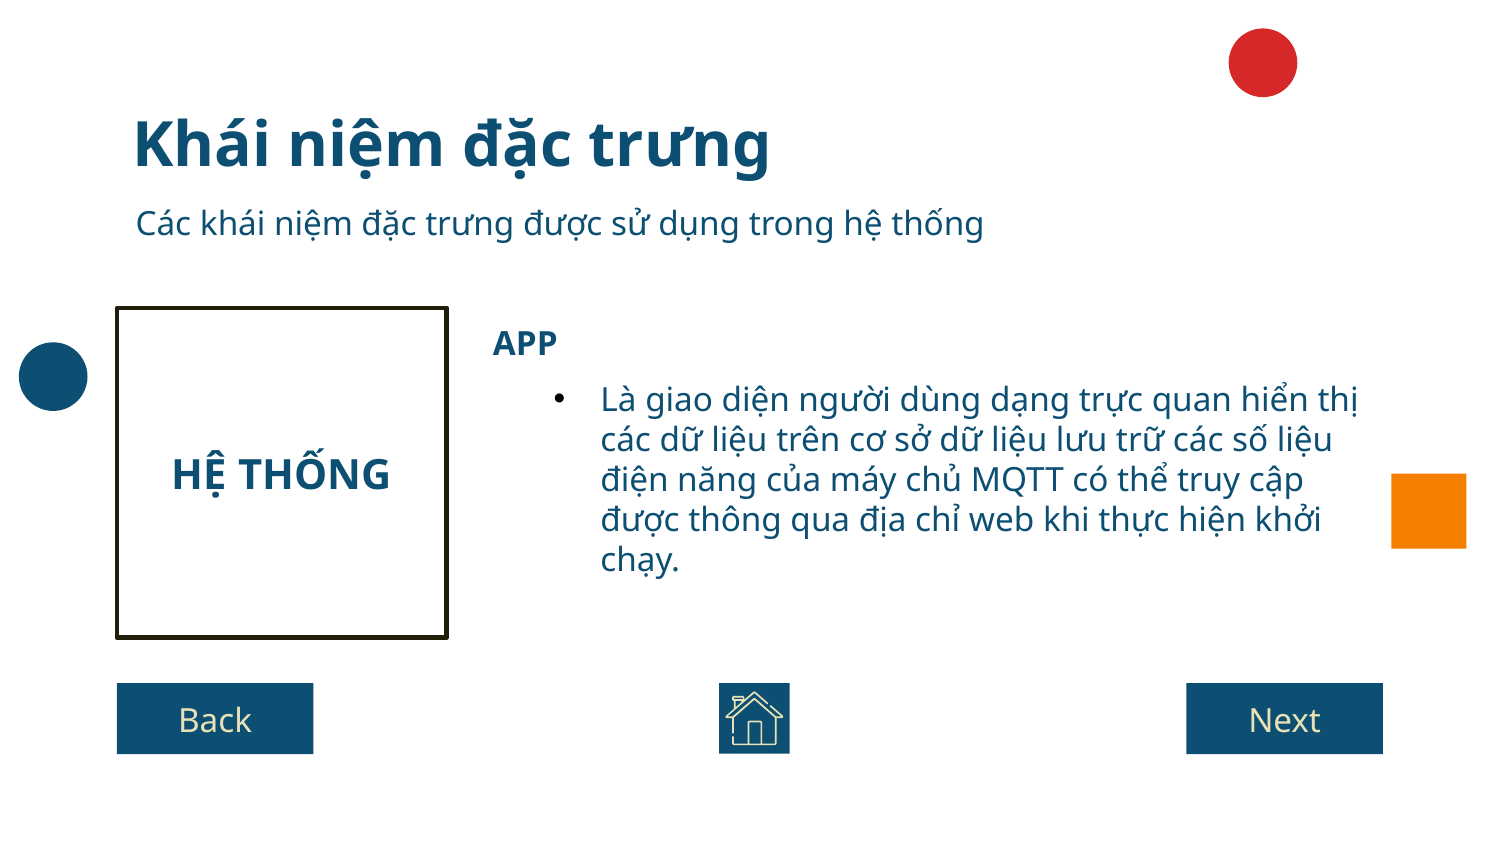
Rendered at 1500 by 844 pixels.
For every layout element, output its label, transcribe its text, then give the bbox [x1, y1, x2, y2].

text_box [725, 691, 784, 746]
title Khái niệm đặc trưng [116, 88, 1383, 182]
text_box Các khái niệm đặc trưng được sử dụng trong hệ thống [116, 182, 1383, 263]
text_box HỆ THỐNG [116, 308, 447, 638]
text_box Next [1186, 683, 1383, 755]
text_box Back [116, 683, 314, 755]
text_box [719, 683, 790, 754]
text_box APP [478, 315, 573, 370]
text_box Là giao diện người dùng dạng trực quan hiển thị các dữ liệu trên cơ sở dữ liệu lưu trữ các số liệu điện năng của máy chủ MQTT có thể truy cập được thông qua địa chỉ web khi thực hiện khởi chạy. [538, 370, 1383, 586]
